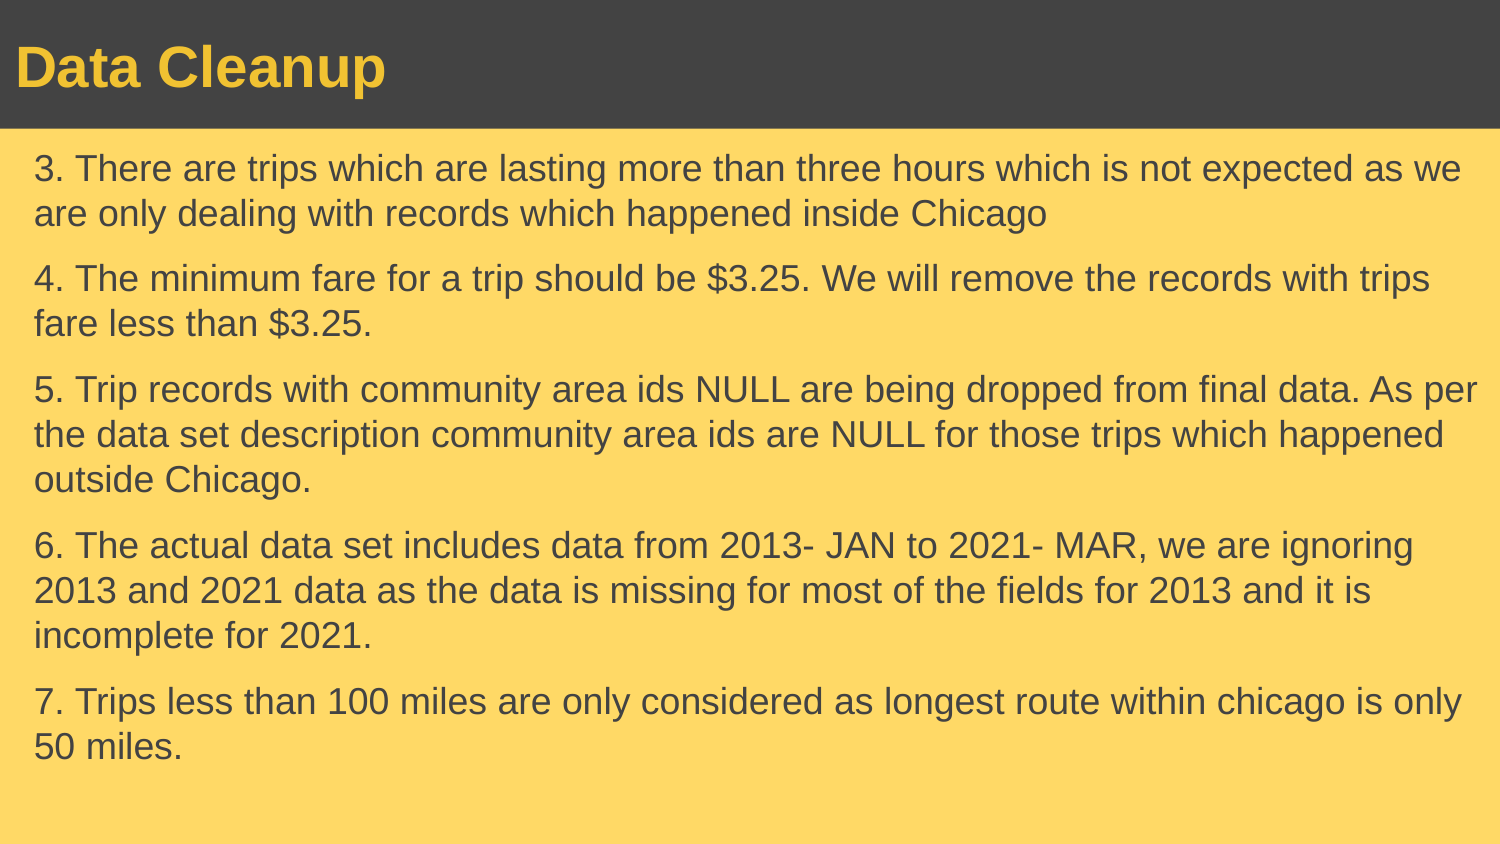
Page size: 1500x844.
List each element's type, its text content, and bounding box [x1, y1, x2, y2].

title Data Cleanup [0, 0, 1500, 129]
list 3. There are trips which are lasting more than three hours which is not expected as we are only dealing with records which happened inside Chicago 4. The minimum fare for a trip should be $3.25. We will remove the records with trips fare less than $3.25. 5. Trip records with community area ids NULL are being dropped from final data. As per the data set description community area ids are NULL for those trips which happened outside Chicago. 6. The actual data set includes data from 2013- JAN to 2021- MAR, we are ignoring 2013 and 2021 data as the data is missing for most of the fields for 2013 and it is incomplete for 2021. 7. Trips less than 100 miles are only considered as longest route within chicago is only 50 miles. [0, 129, 1500, 844]
